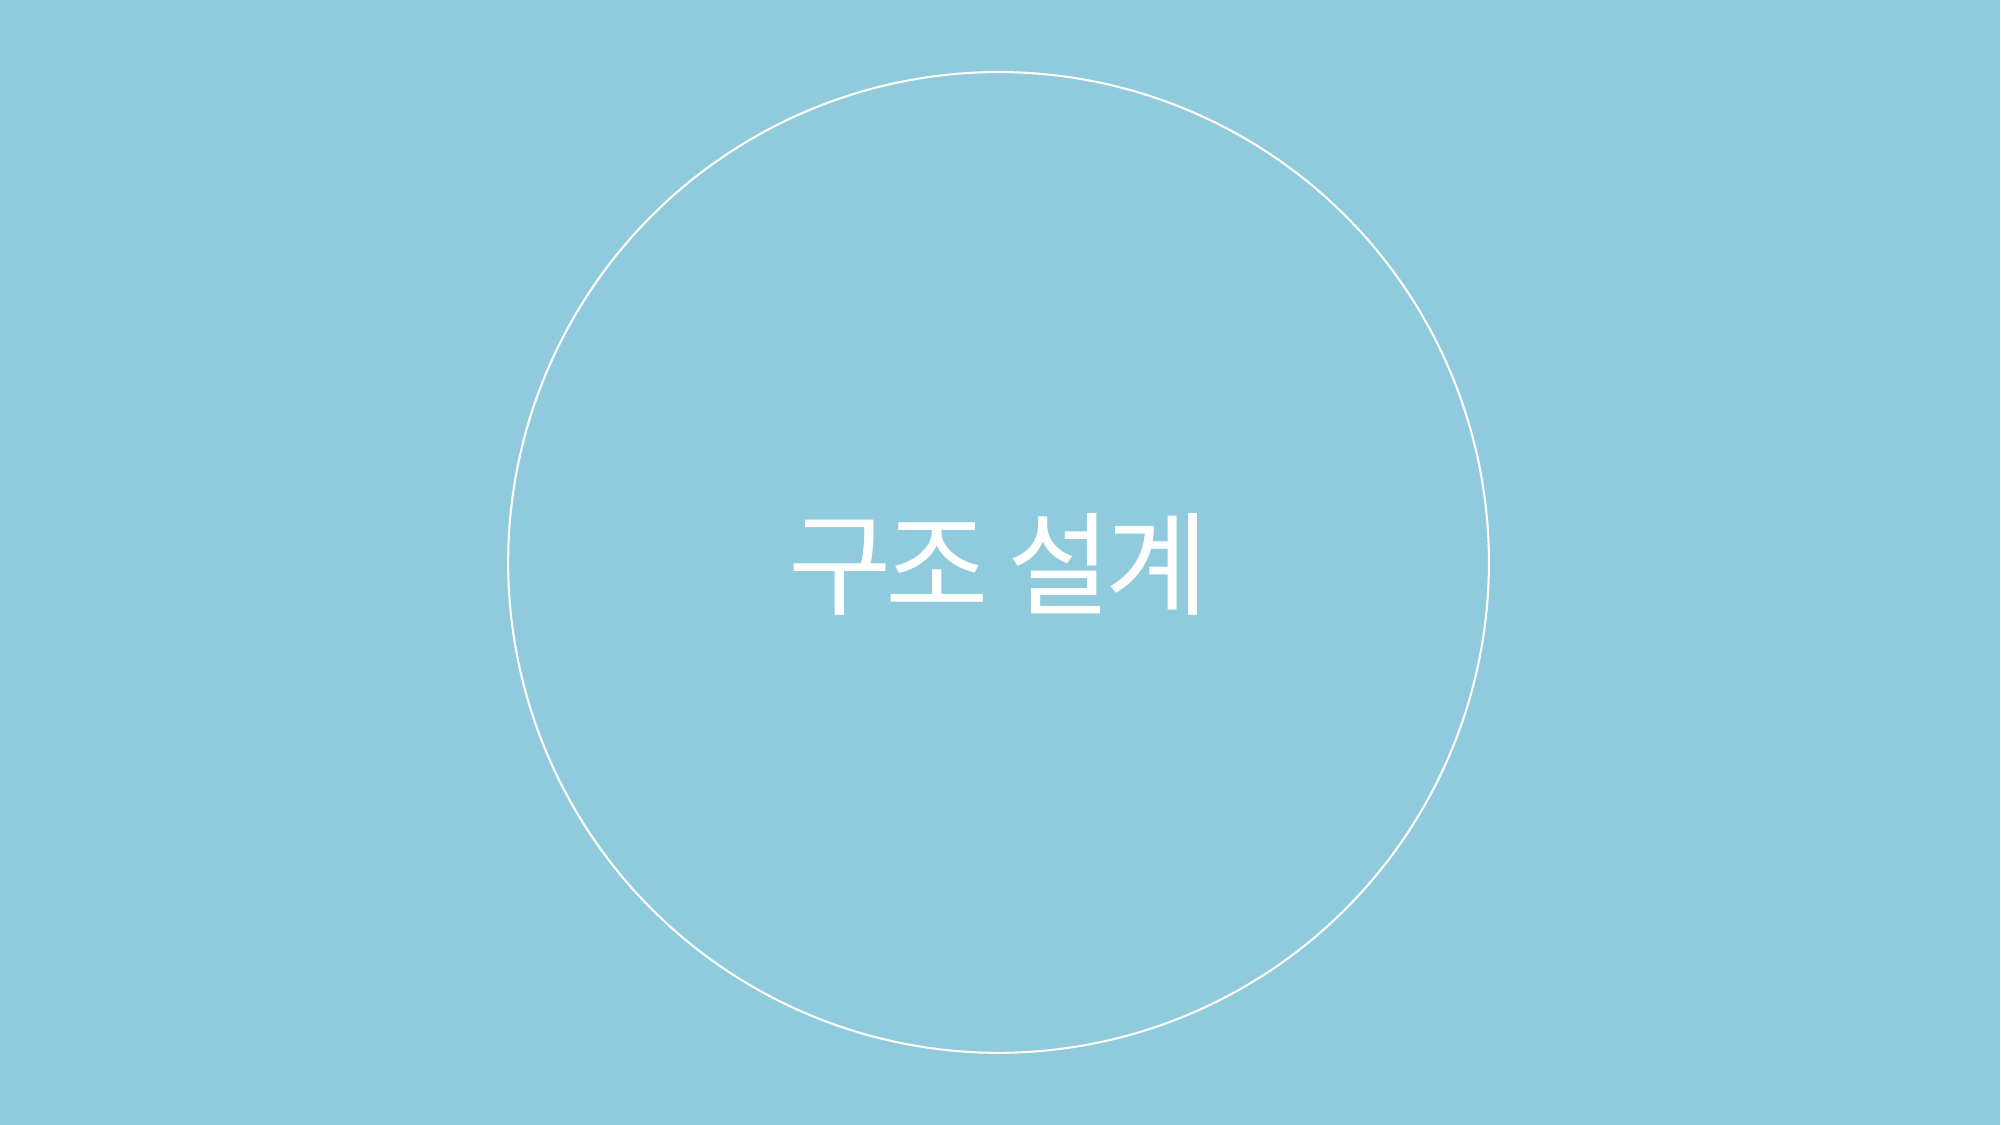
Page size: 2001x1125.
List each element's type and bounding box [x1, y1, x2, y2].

text_box [507, 71, 1490, 1054]
